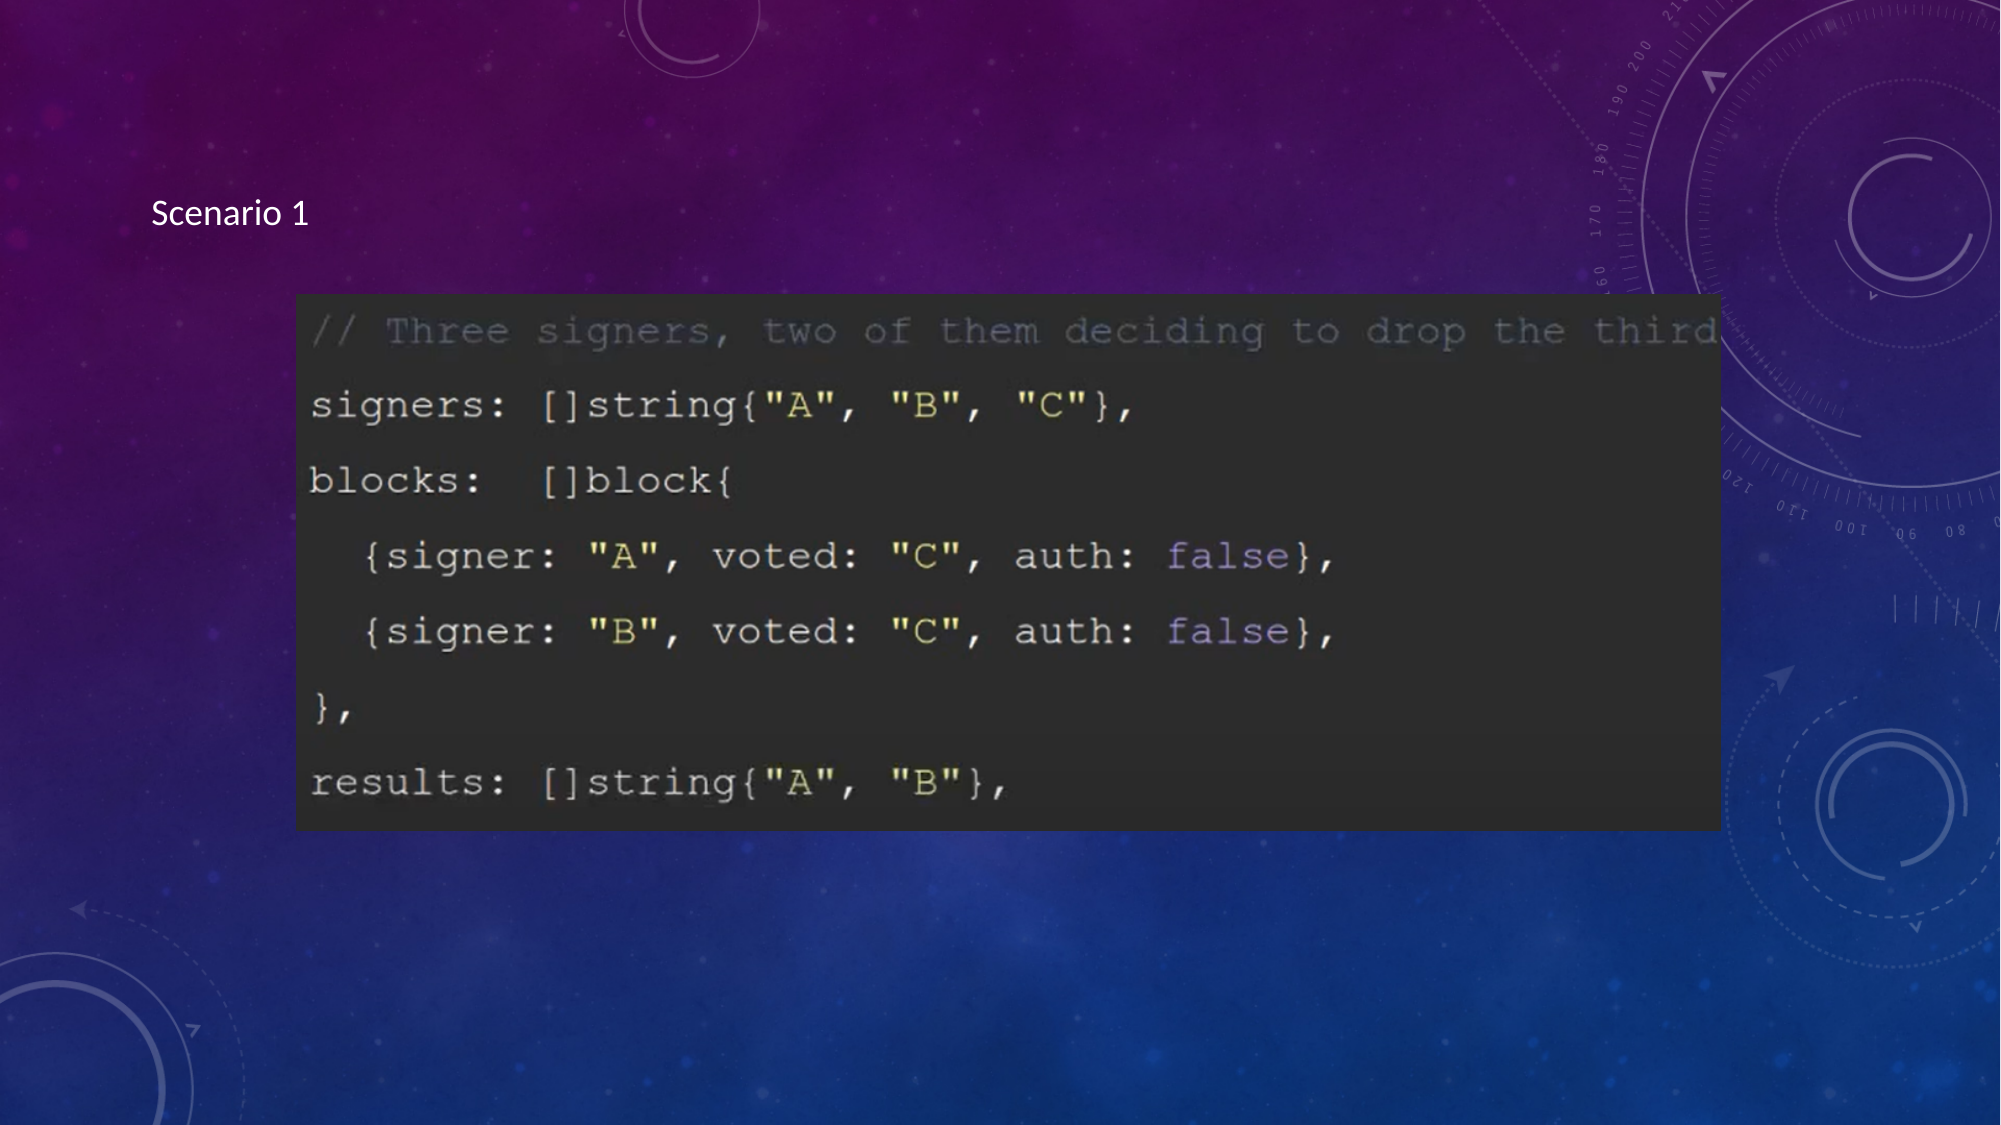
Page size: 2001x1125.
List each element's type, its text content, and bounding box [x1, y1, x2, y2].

list Scenario 1 [136, 180, 337, 245]
picture [0, 0, 2001, 1125]
